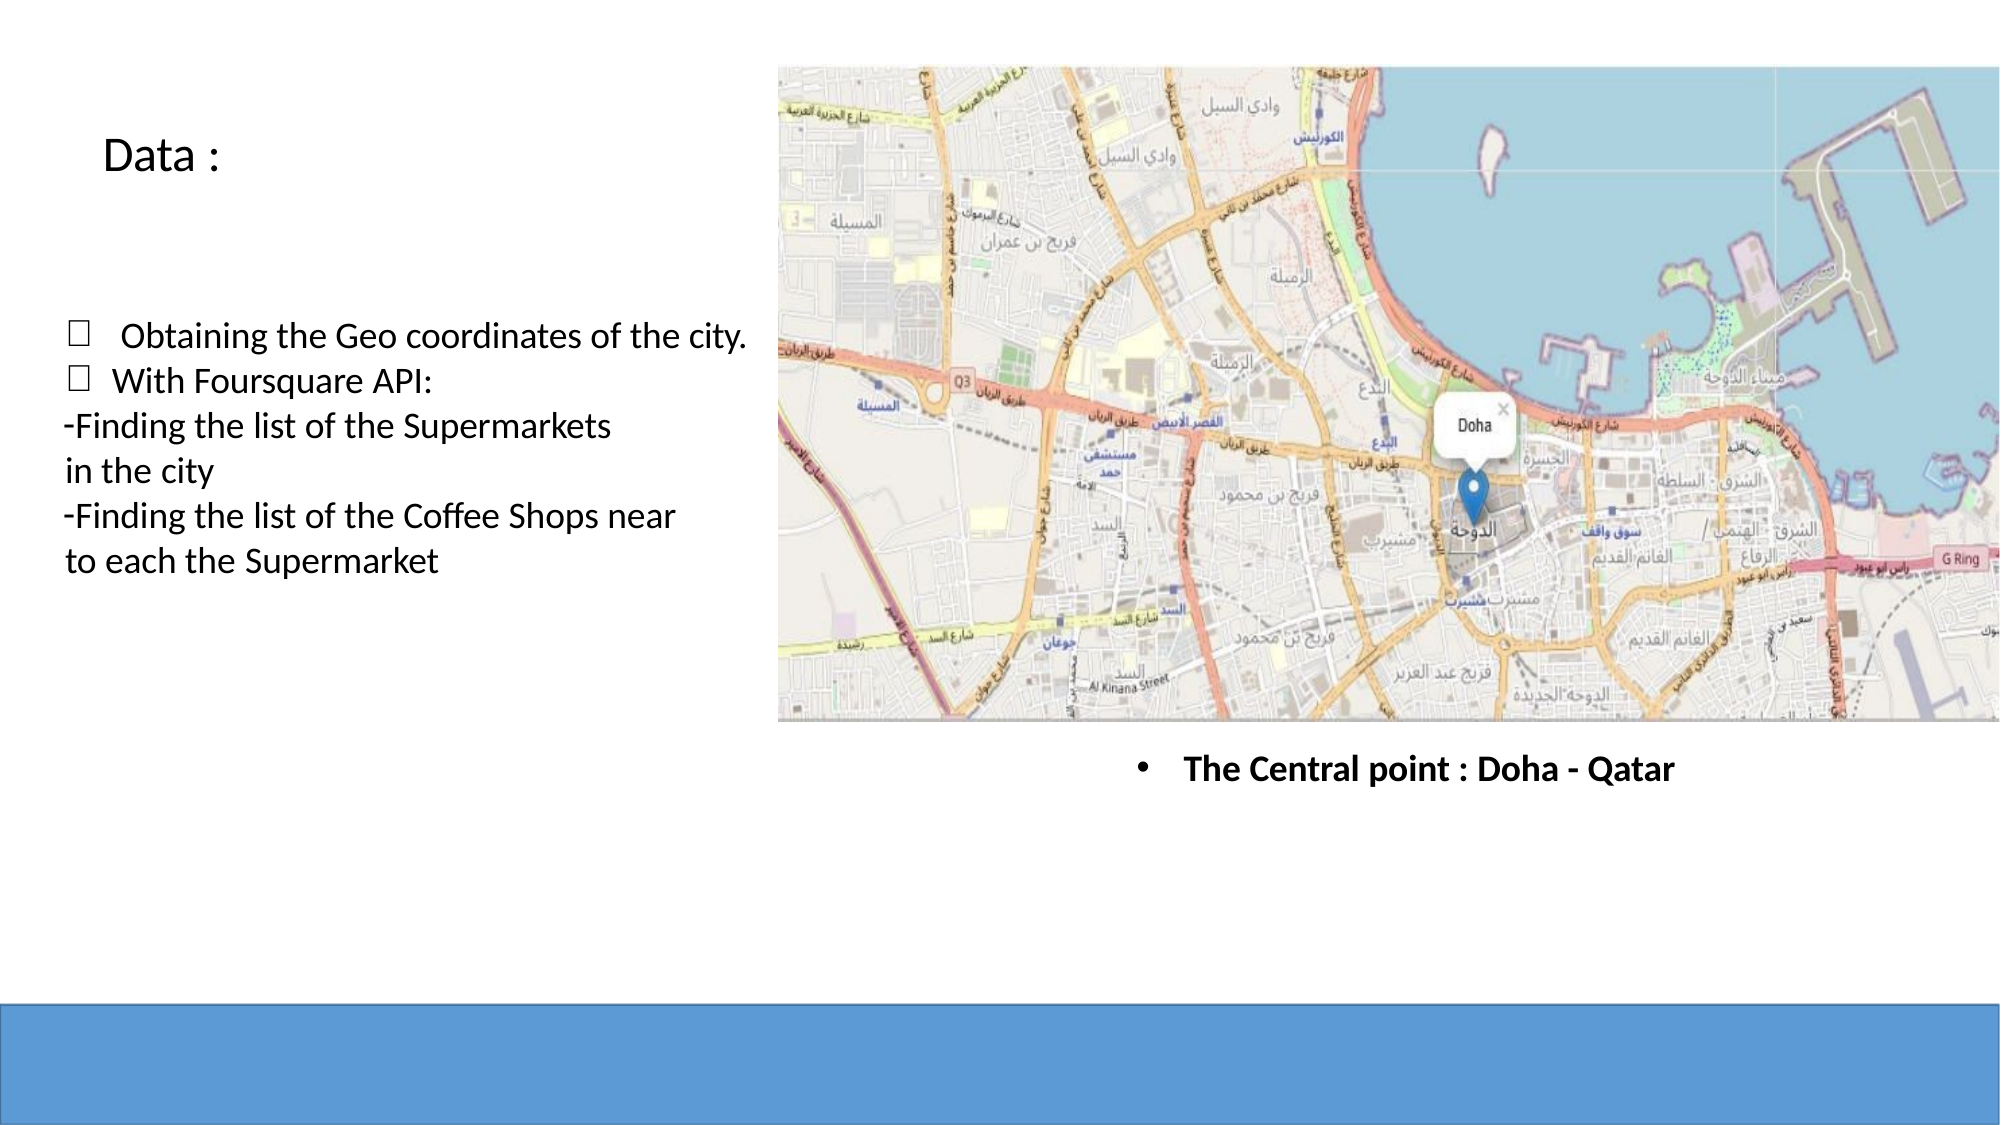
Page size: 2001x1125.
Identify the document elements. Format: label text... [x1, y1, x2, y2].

title Data : [100, 118, 224, 308]
text_box Obtaining the Geo coordinates of the city. With Foursquare API: Finding the list of the Supermarkets in the city Finding the list of the Coffee Shops near to each the Supermarket [63, 308, 759, 581]
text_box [0, 1003, 2000, 1125]
text_box [778, 64, 2000, 722]
text_box The Central point : Doha - Qatar [1134, 741, 1681, 789]
